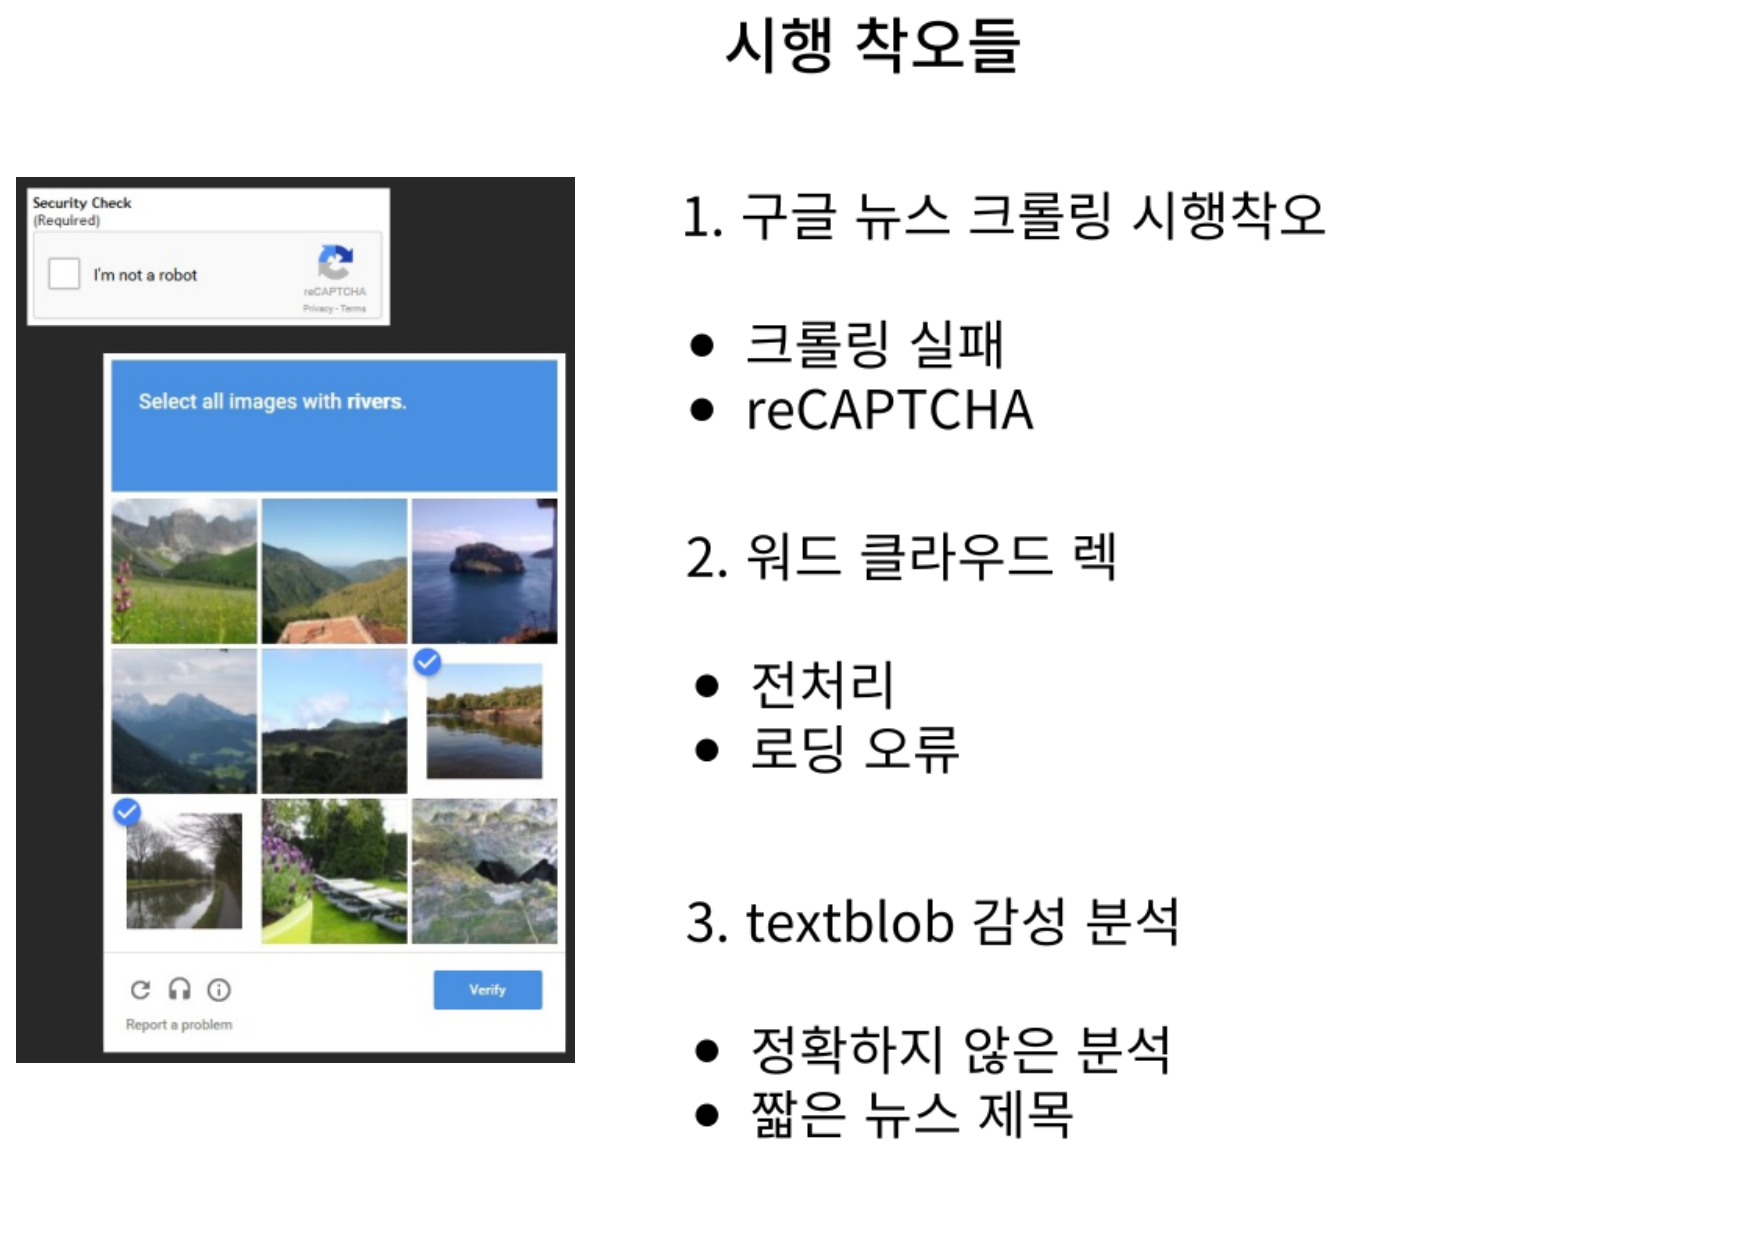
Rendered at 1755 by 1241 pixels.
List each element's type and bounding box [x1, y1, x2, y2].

picture [678, 875, 1209, 1175]
picture [678, 509, 1146, 810]
picture [673, 169, 1355, 454]
picture [714, 0, 1054, 104]
text_box [16, 177, 575, 1064]
